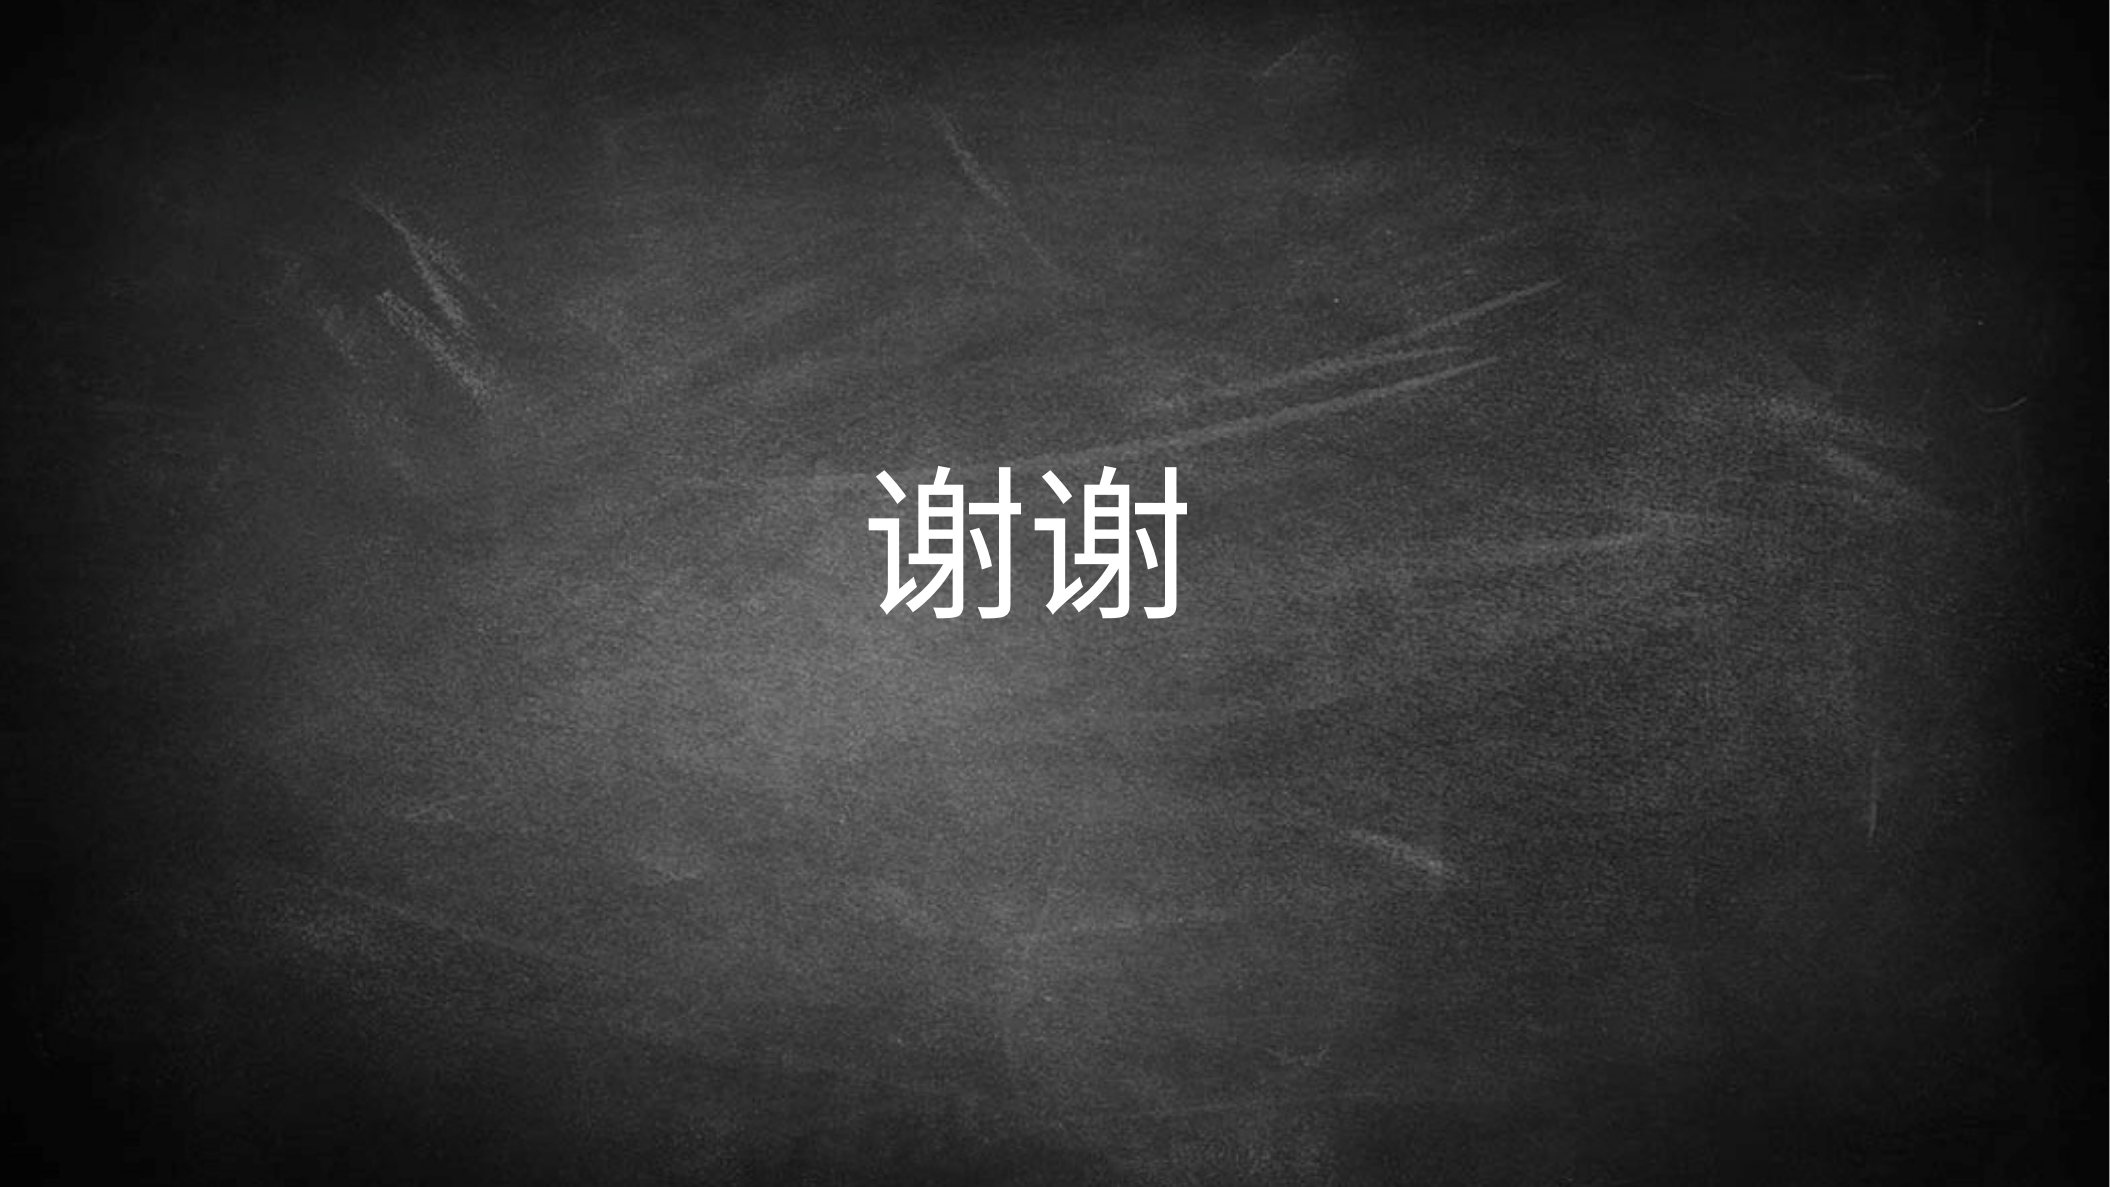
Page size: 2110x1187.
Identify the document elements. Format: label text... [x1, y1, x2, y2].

text_box 谢谢 [846, 432, 1562, 647]
picture [0, 0, 2110, 1187]
